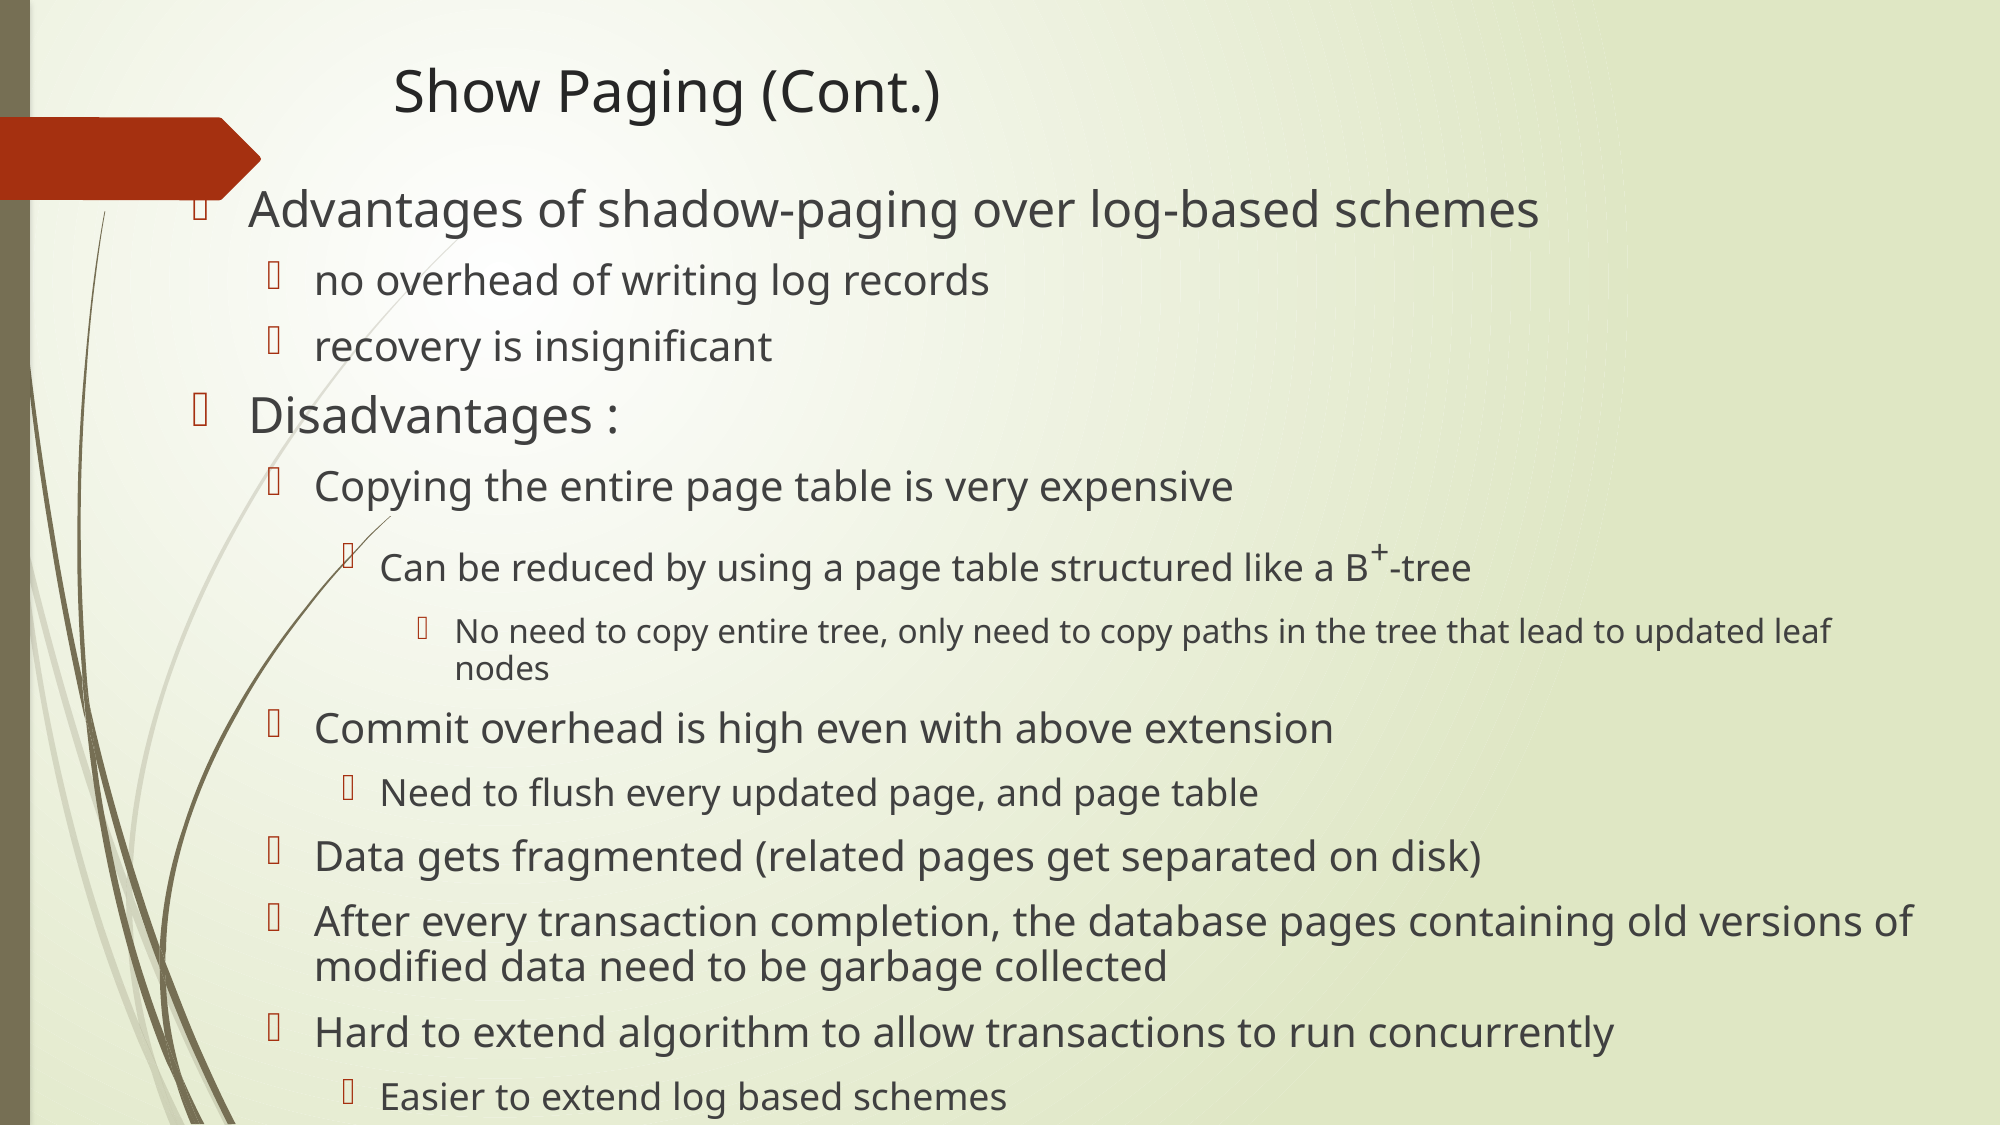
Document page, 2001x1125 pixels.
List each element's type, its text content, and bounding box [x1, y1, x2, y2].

title Show Paging (Cont.) [378, 46, 1841, 176]
list Advantages of shadow-paging over log-based schemes no overhead of writing log records recovery is insignificant Disadvantages : Copying the entire page table is very expensive Can be reduced by using a page table structured like a B+-tree No need to copy entire tree, only need to copy paths in the tree that lead to updated leaf nodes Commit overhead is high even with above extension Need to flush every updated page, and page table Data gets fragmented (related pages get separated on disk) After every transaction completion, the database pages containing old versions of modified data need to be garbage collected Hard to extend algorithm to allow transactions to run concurrently Easier to extend log based schemes [176, 176, 1938, 935]
